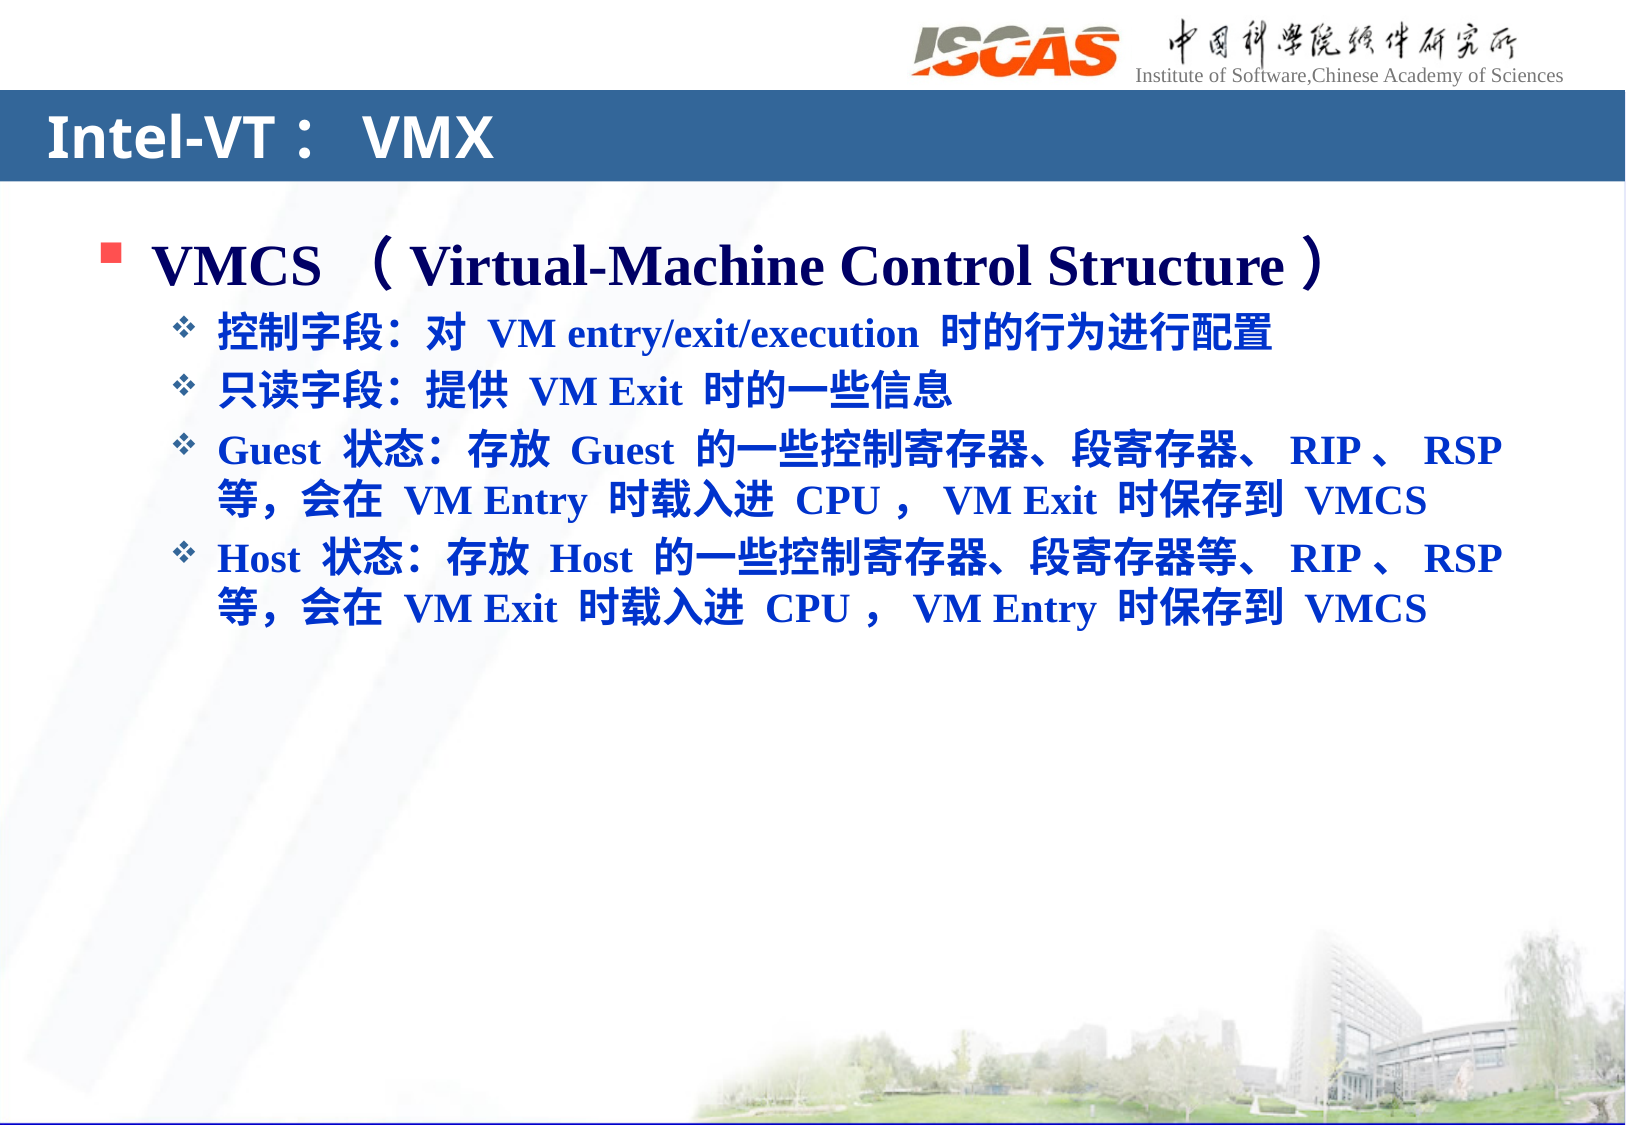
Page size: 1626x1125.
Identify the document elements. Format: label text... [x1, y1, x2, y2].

picture [0, 92, 1626, 1125]
picture [1166, 15, 1519, 71]
picture [907, 18, 1132, 87]
title Intel-VT：VMX [0, 89, 1625, 182]
list VMCS（Virtual-Machine Control Structure） 控制字段：对 VM entry/exit/execution 时的行为进行配置 只读字段：提供 VM Exit 时的一些信息 Guest 状态：存放 Guest 的一些控制寄存器、段寄存器、RIP、RSP 等，会在 VM Entry 时载入进 CPU，VM Exit 时保存到 VMCS Host 状态：存放 Host 的一些控制寄存器、段寄存器等、RIP、RSP 等，会在 VM Exit 时载入进 CPU，VM Entry 时保存到 VMCS [79, 219, 1545, 1024]
